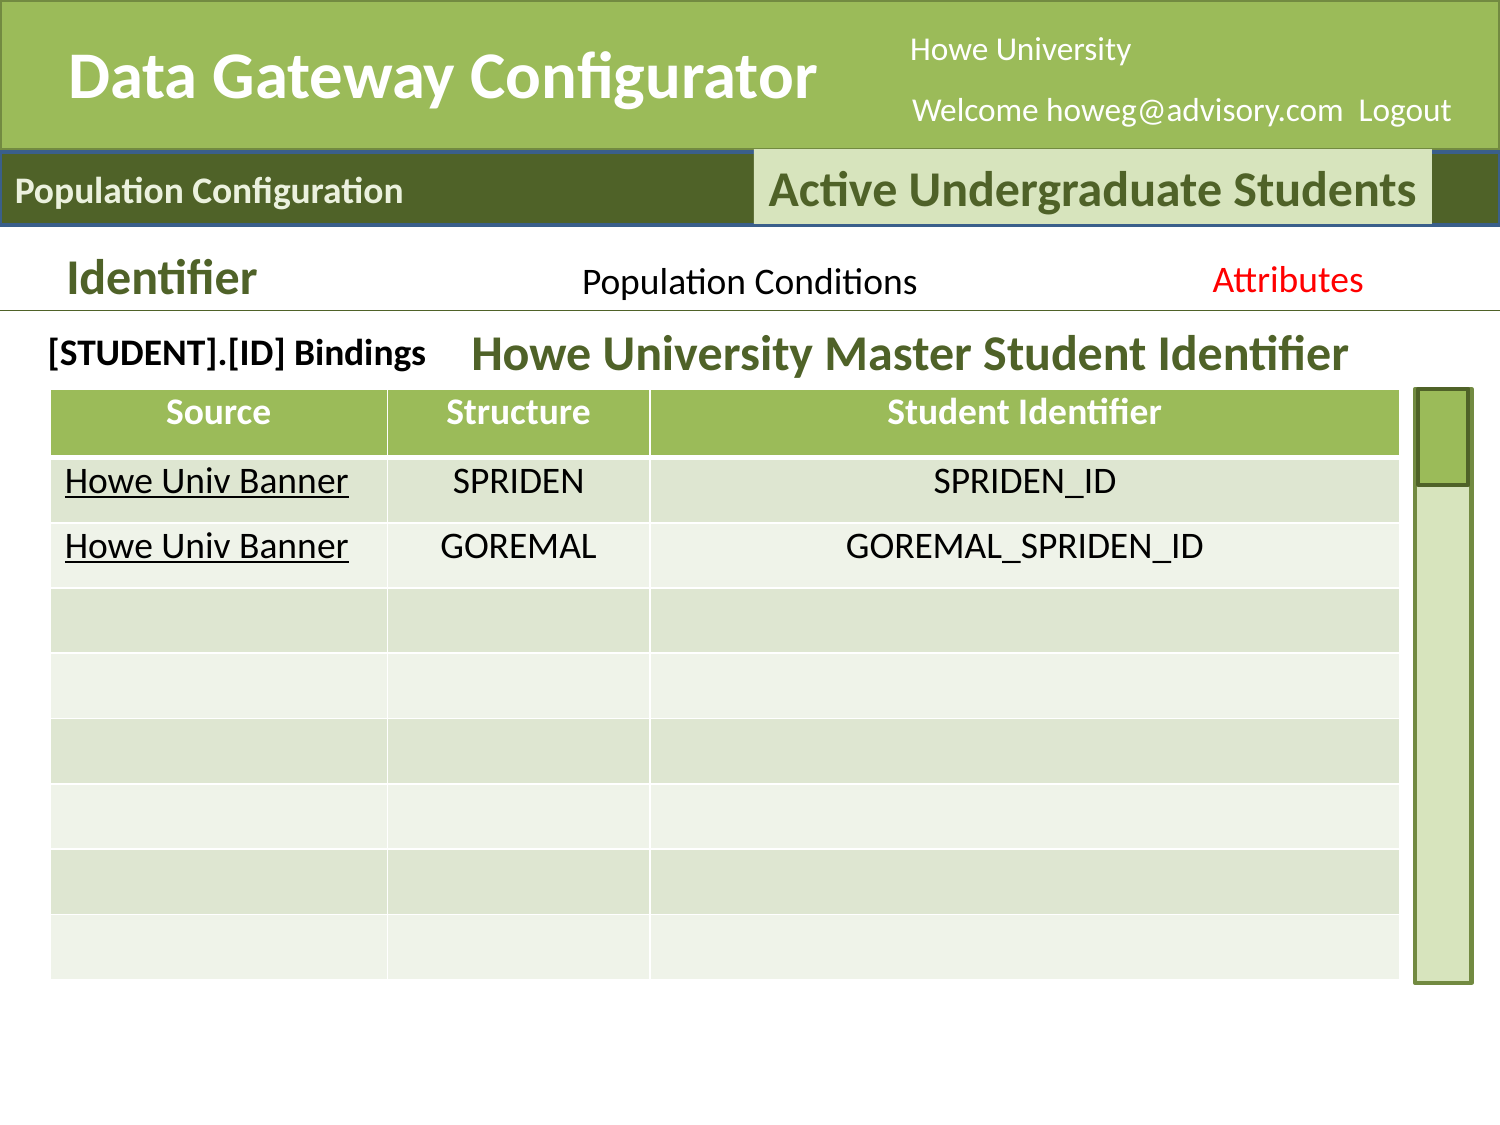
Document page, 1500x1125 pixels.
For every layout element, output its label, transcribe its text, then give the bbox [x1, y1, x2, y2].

table_cell [51, 915, 387, 979]
table_cell GOREMAL [388, 524, 649, 587]
text_box Attributes [1197, 247, 1379, 308]
table_header Student Identifier [651, 390, 1399, 455]
table_cell [388, 654, 649, 718]
table_cell SPRIDEN_ID [651, 460, 1399, 522]
text_box Population Conditions [567, 249, 933, 309]
table_cell [388, 785, 649, 848]
table_cell [651, 850, 1399, 914]
text_box Howe University [895, 19, 1147, 75]
table_header Source [51, 390, 387, 455]
table_cell [651, 654, 1399, 718]
text_box Active Undergraduate Students [753, 149, 1432, 224]
table_cell [388, 719, 649, 783]
table_cell [51, 589, 387, 652]
table_cell [388, 589, 649, 652]
text_box Identifier [51, 237, 273, 309]
table_cell [51, 654, 387, 718]
table_header Structure [388, 390, 649, 455]
text_box [STUDENT].[ID] Bindings [32, 320, 442, 381]
table_cell [51, 719, 387, 783]
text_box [1414, 388, 1472, 984]
text_box Howe University Master Student Identifier [456, 318, 1365, 388]
table_cell [388, 915, 649, 979]
text_box Population Configuration [0, 150, 1500, 227]
table_cell [651, 785, 1399, 848]
table_cell [651, 915, 1399, 979]
table_cell [388, 850, 649, 914]
table_cell Howe Univ Banner [51, 524, 387, 587]
table_cell [51, 850, 387, 914]
text_box [0, 0, 1500, 150]
table_cell GOREMAL_SPRIDEN_ID [651, 524, 1399, 587]
table_cell [651, 719, 1399, 783]
table_cell SPRIDEN [388, 460, 649, 522]
table_cell Howe Univ Banner [51, 460, 387, 522]
text_box Welcome howeg@advisory.com Logout [897, 80, 1468, 136]
table_cell [51, 785, 387, 848]
table_cell [651, 589, 1399, 652]
text_box Data Gateway Configurator [53, 24, 834, 120]
